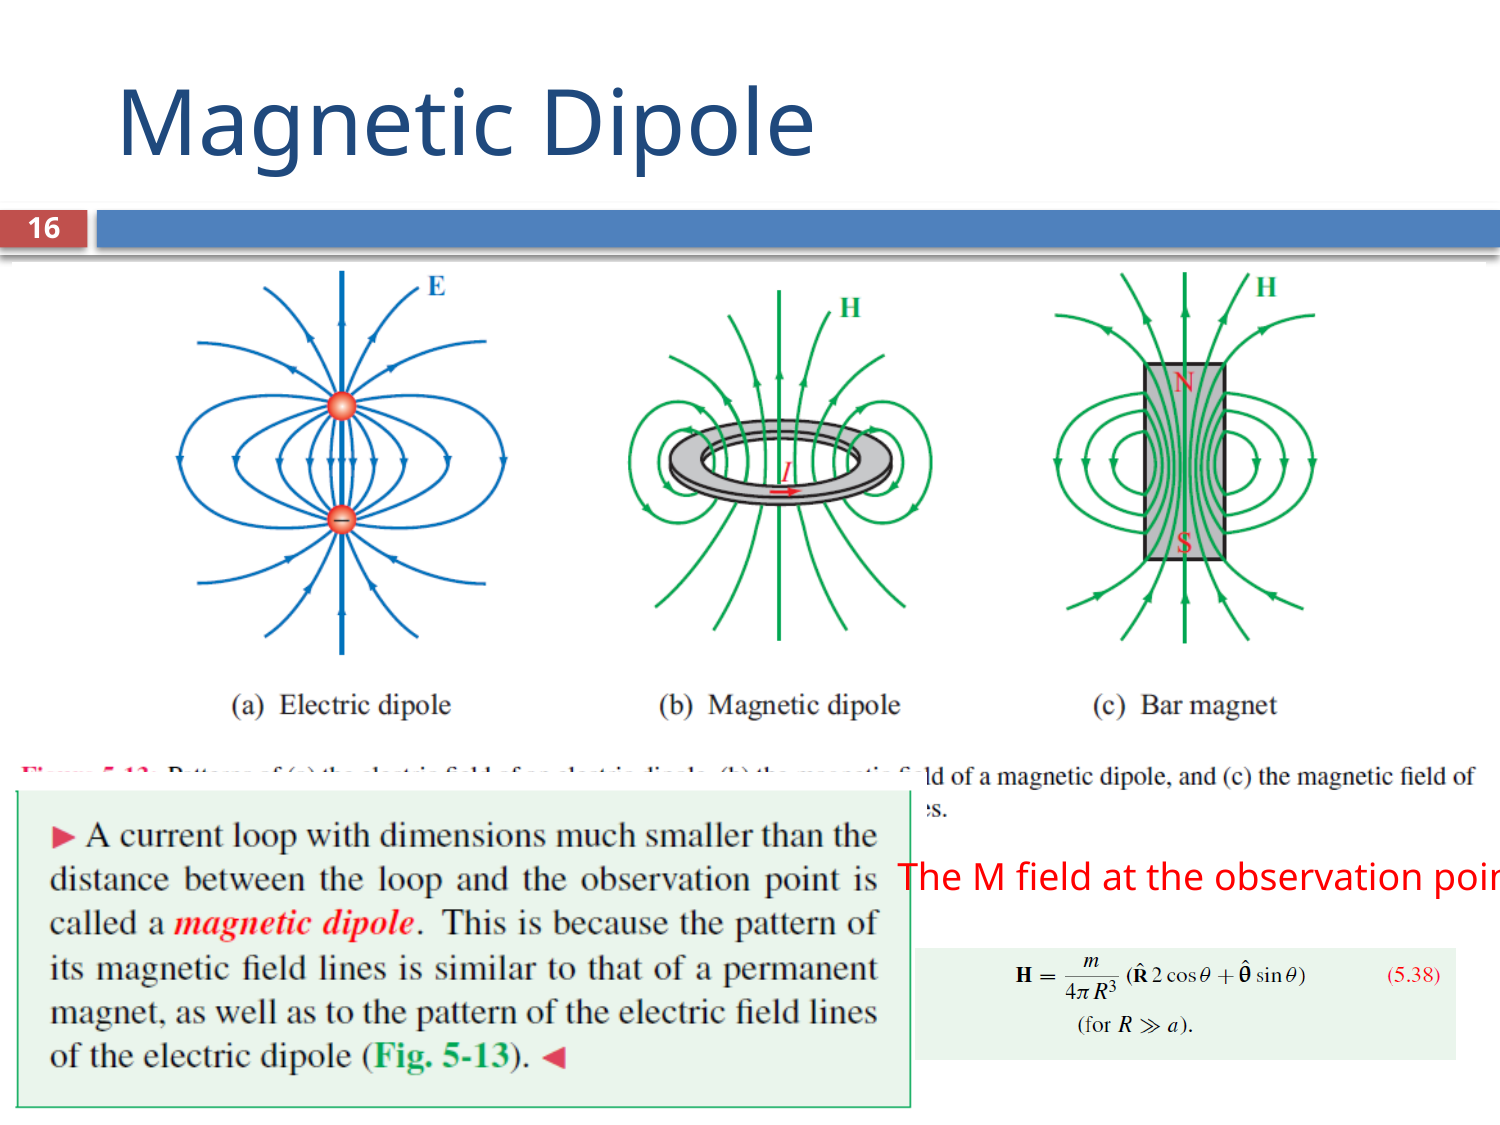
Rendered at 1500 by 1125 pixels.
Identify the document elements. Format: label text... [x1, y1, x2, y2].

slide_number 16 [0, 208, 88, 249]
text_box The M field at the observation point: [932, 845, 1500, 906]
picture [0, 771, 1457, 1125]
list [12, 262, 1487, 827]
title Magnetic Dipole [100, 37, 1438, 200]
